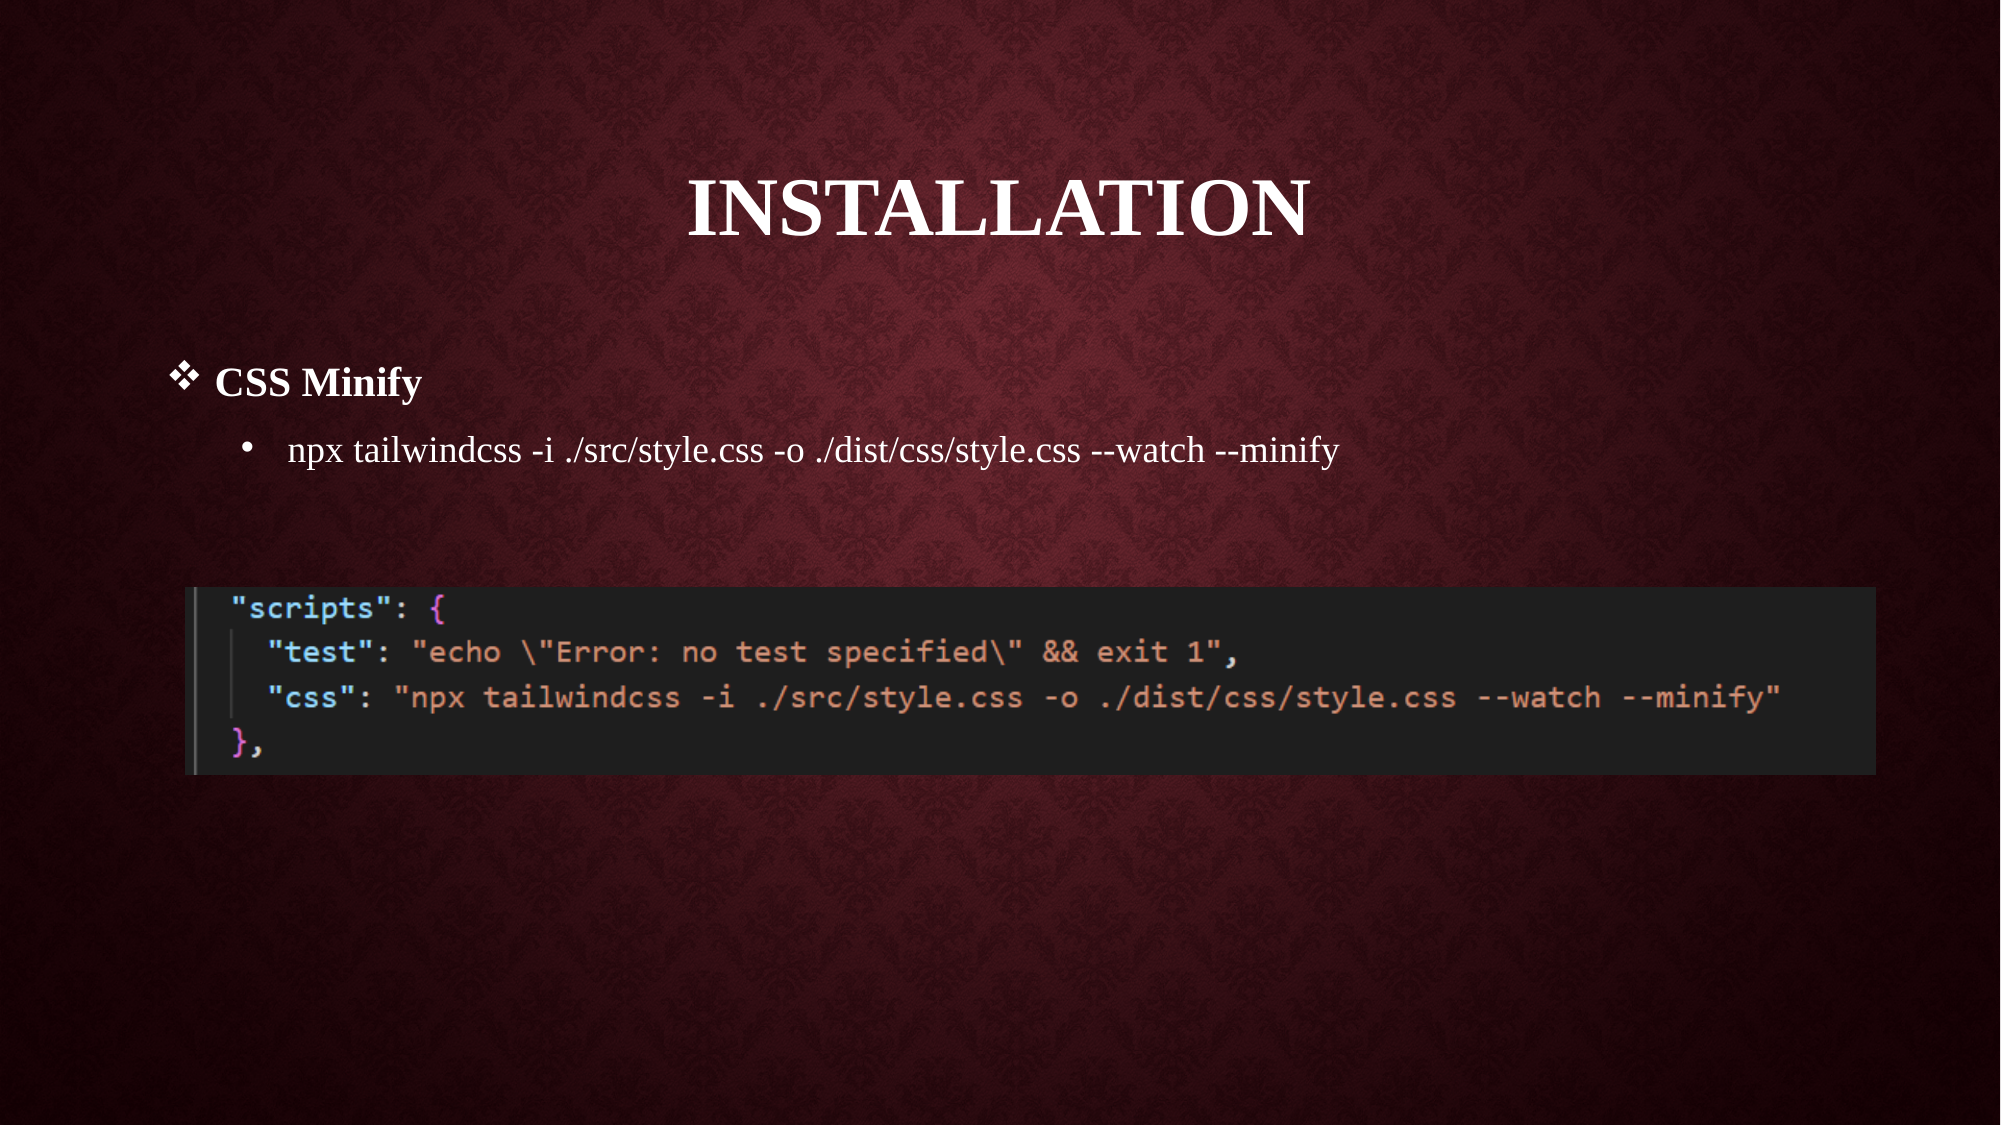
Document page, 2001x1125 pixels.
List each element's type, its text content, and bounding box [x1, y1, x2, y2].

picture [184, 587, 1877, 776]
title Installation [149, 99, 1849, 318]
list CSS Minify npx tailwindcss -i ./src/style.css -o ./dist/css/style.css --watch --minify [150, 337, 1850, 1025]
